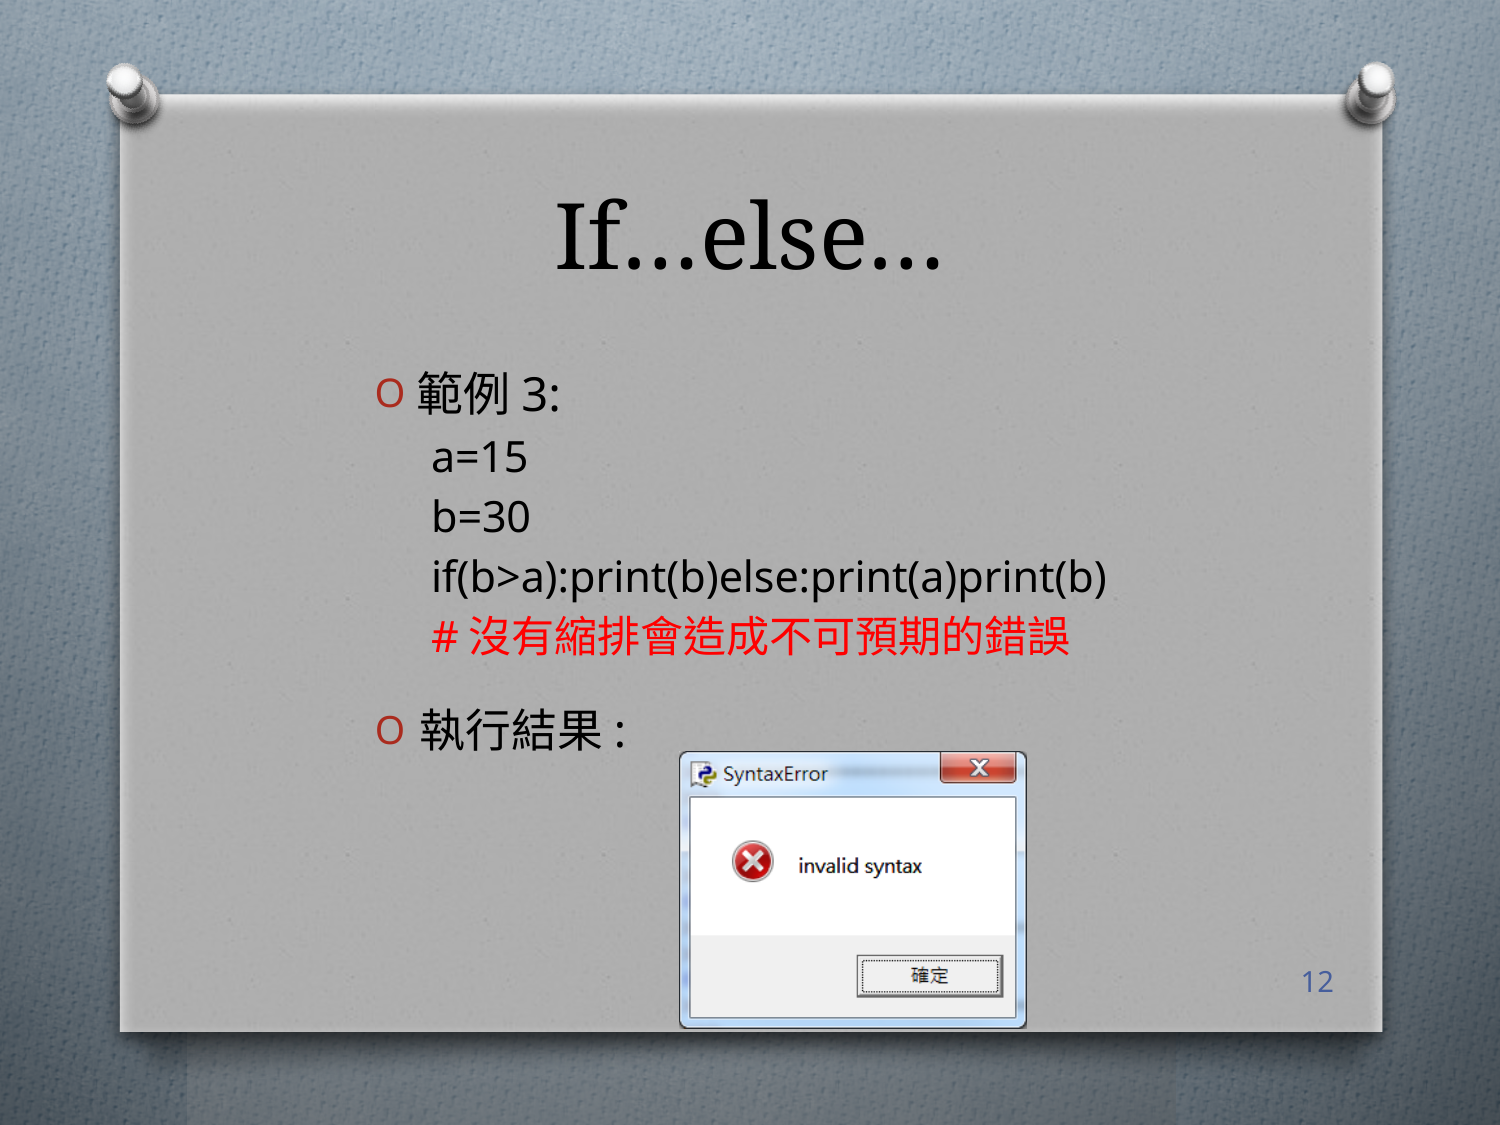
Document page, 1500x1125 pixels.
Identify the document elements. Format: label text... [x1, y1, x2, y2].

text_box 執行結果: [359, 694, 809, 809]
slide_number 12 [1258, 952, 1350, 1013]
picture [1317, 35, 1439, 156]
text_box 範例3: a=15 b=30 if(b>a):print(b)else:print(a)print(b) #沒有縮排會造成不可預期的錯誤 [359, 356, 1128, 752]
picture [75, 29, 198, 153]
picture [678, 751, 1027, 1029]
title If…else… [179, 134, 1323, 332]
